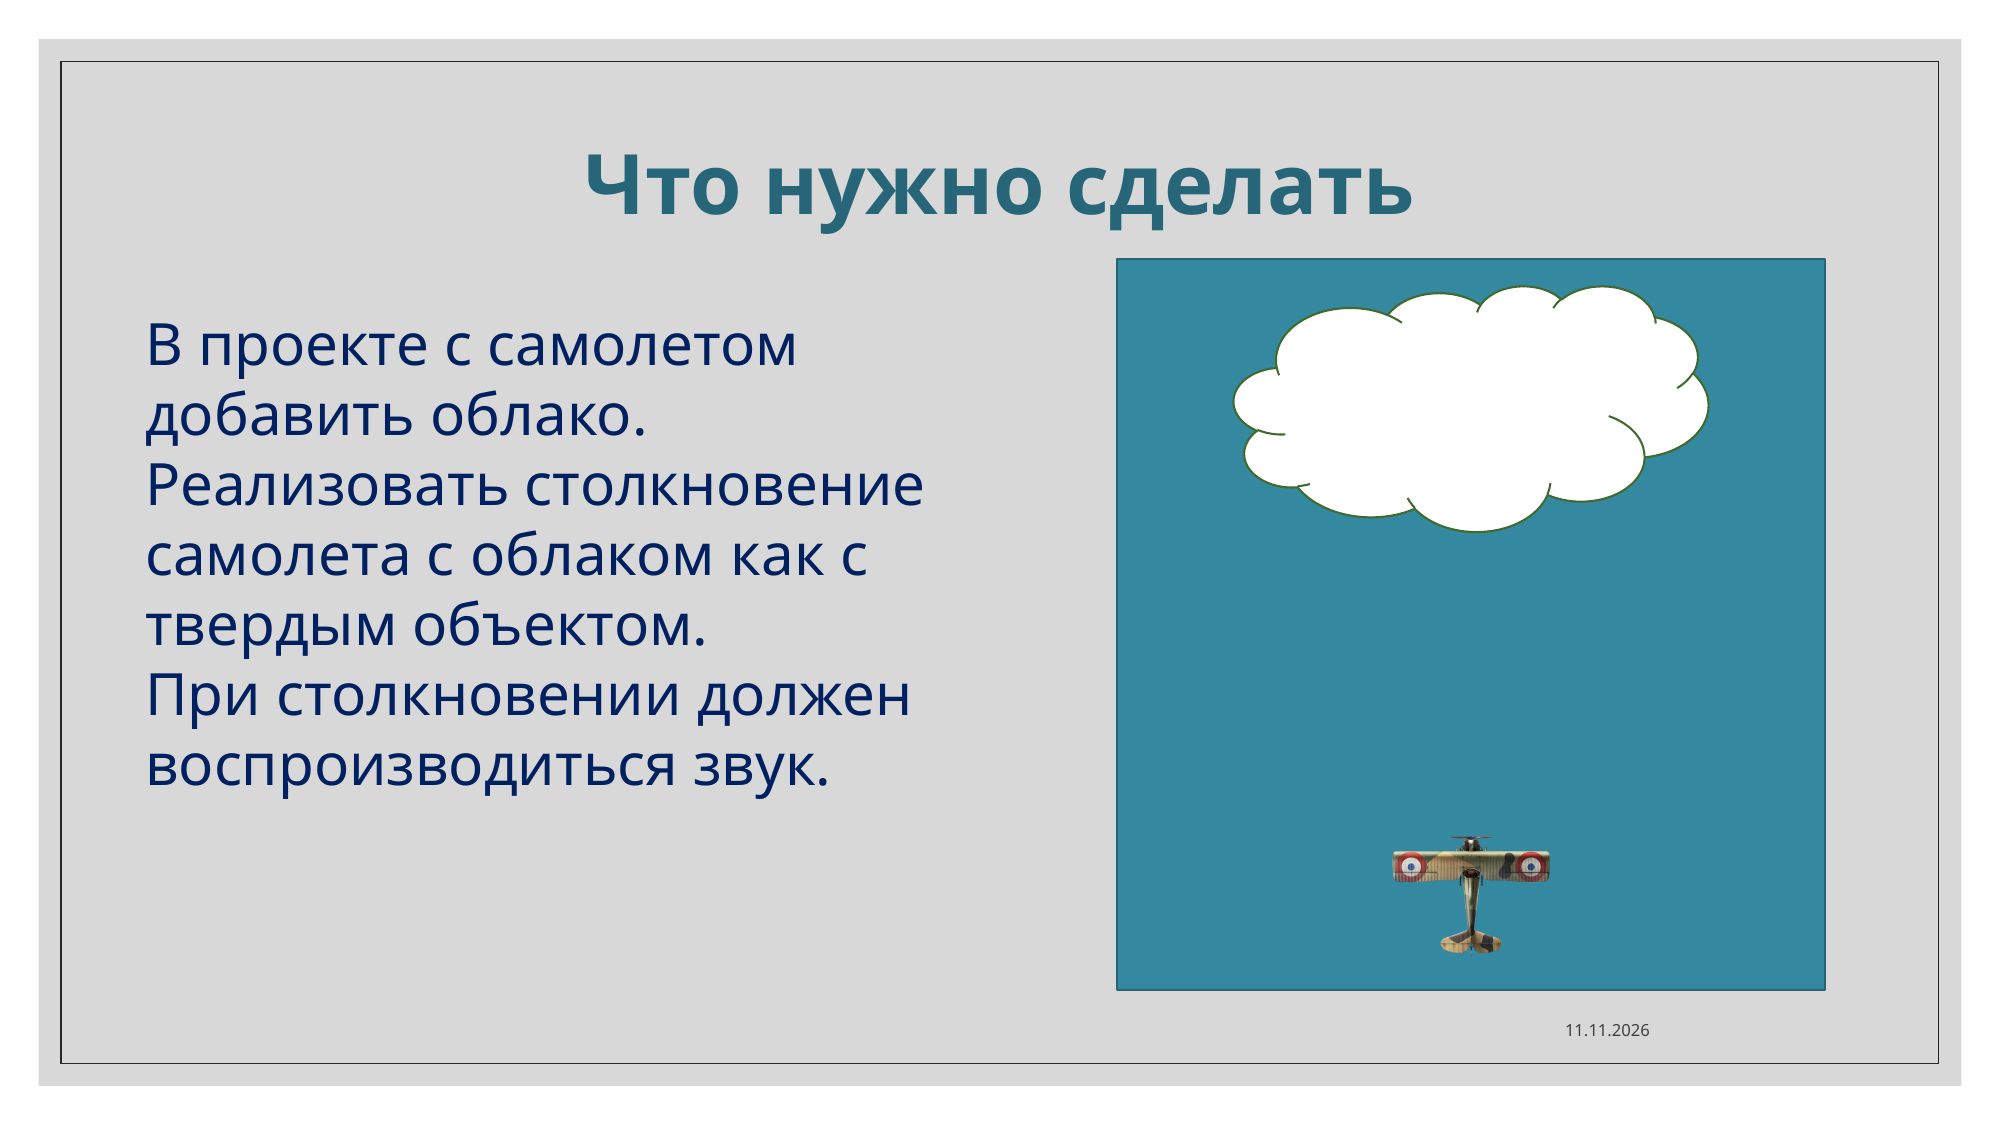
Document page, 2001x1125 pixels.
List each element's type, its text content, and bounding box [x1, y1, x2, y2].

picture [1392, 836, 1550, 960]
text_box [1232, 285, 1710, 534]
text_box В проекте с самолетом добавить облако. Реализовать столкновение самолета с облаком как с твердым объектом. При столкновении должен воспроизводиться звук. [130, 299, 1083, 1025]
text_box [1116, 258, 1826, 991]
title Что нужно сделать [174, 75, 1825, 300]
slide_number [1190, 991, 1665, 1050]
